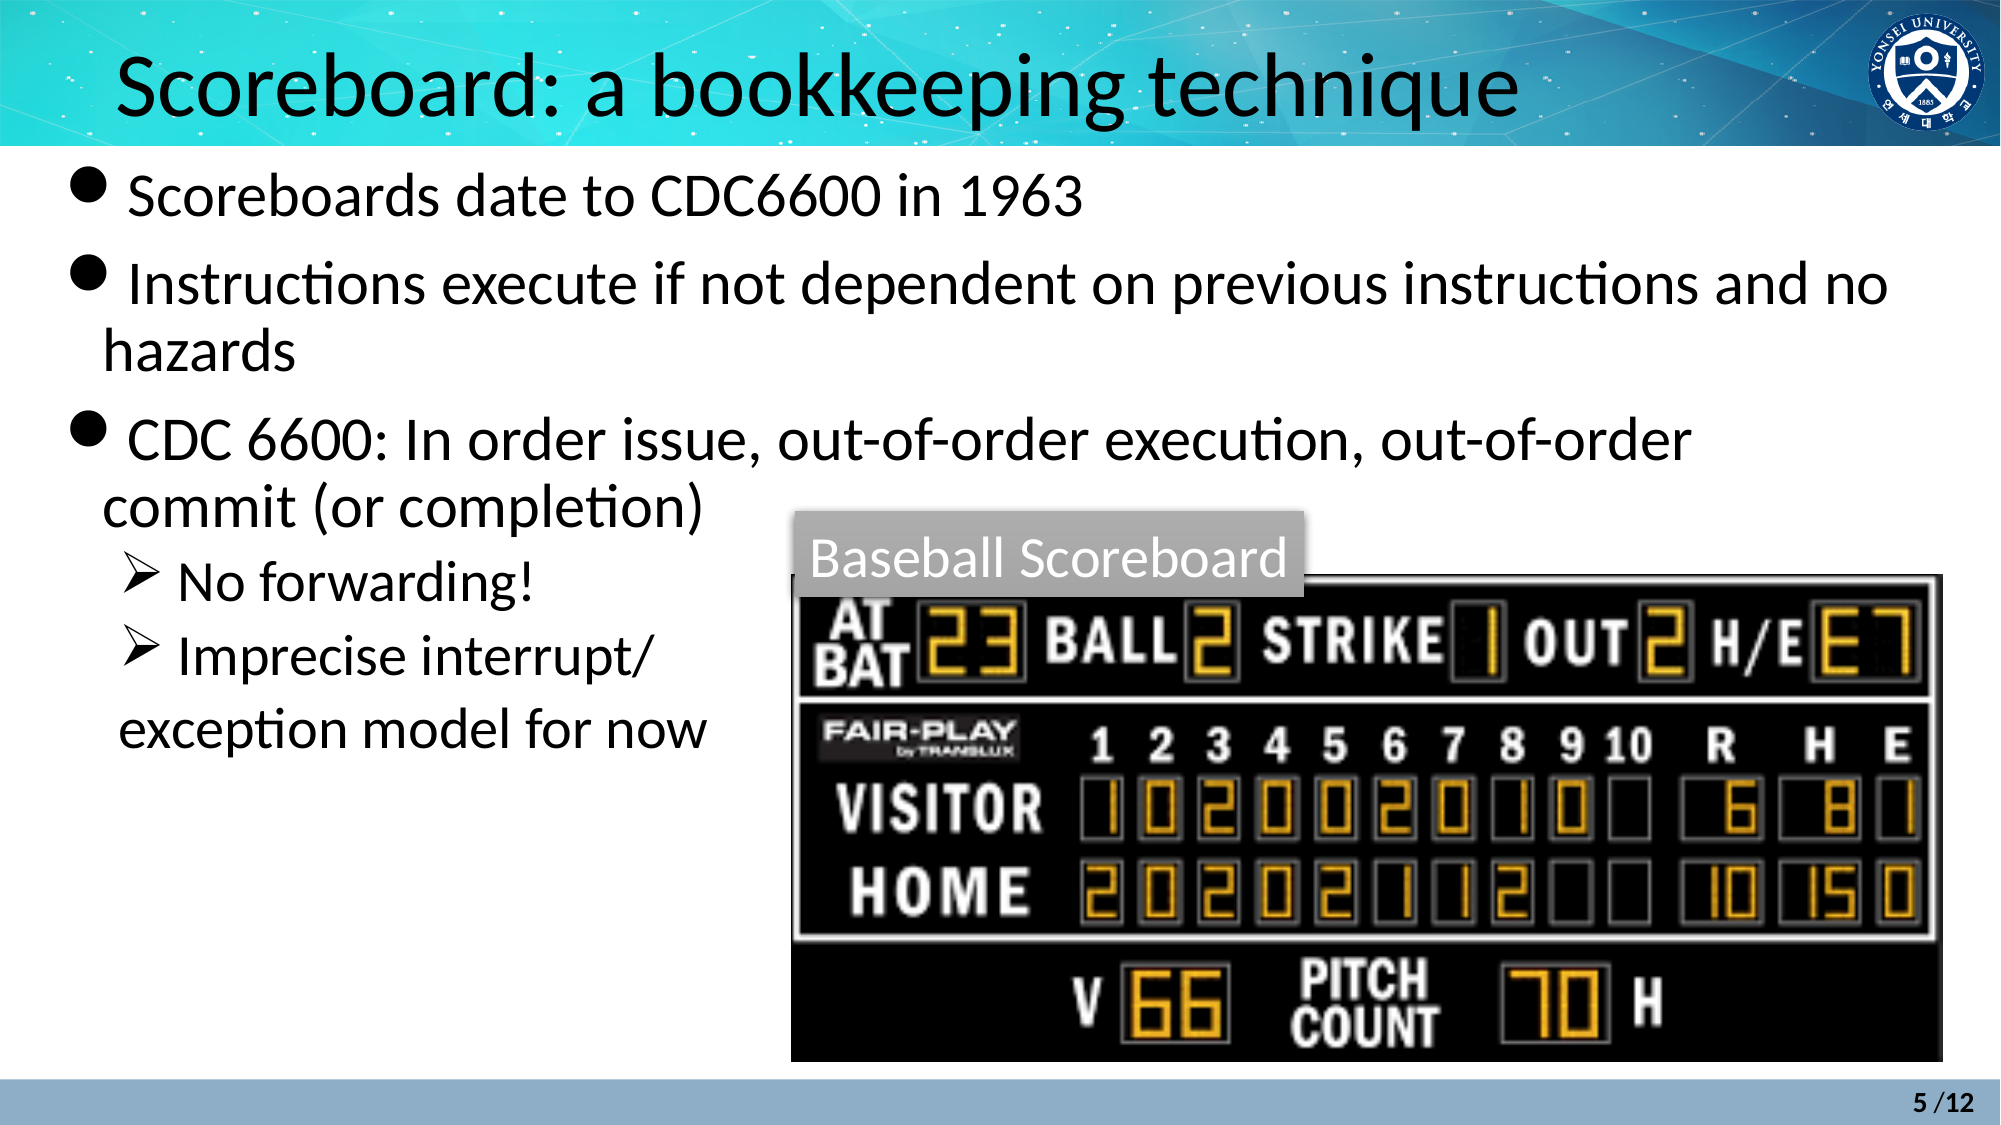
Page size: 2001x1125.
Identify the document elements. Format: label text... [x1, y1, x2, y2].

slide_number 5 [1845, 1076, 1943, 1125]
text_box Baseball Scoreboard [794, 511, 1304, 574]
picture [0, 0, 2001, 168]
list Scoreboards date to CDC6600 in 1963 Instructions execute if not dependent on previous instructions and no hazards CDC 6600: In order issue, out-of-order execution, out-of-order commit (or completion) No forwarding! Imprecise interrupt/ exception model for now [50, 154, 1917, 976]
picture [791, 574, 1943, 1062]
title Scoreboard: a bookkeeping technique [100, 29, 1901, 123]
